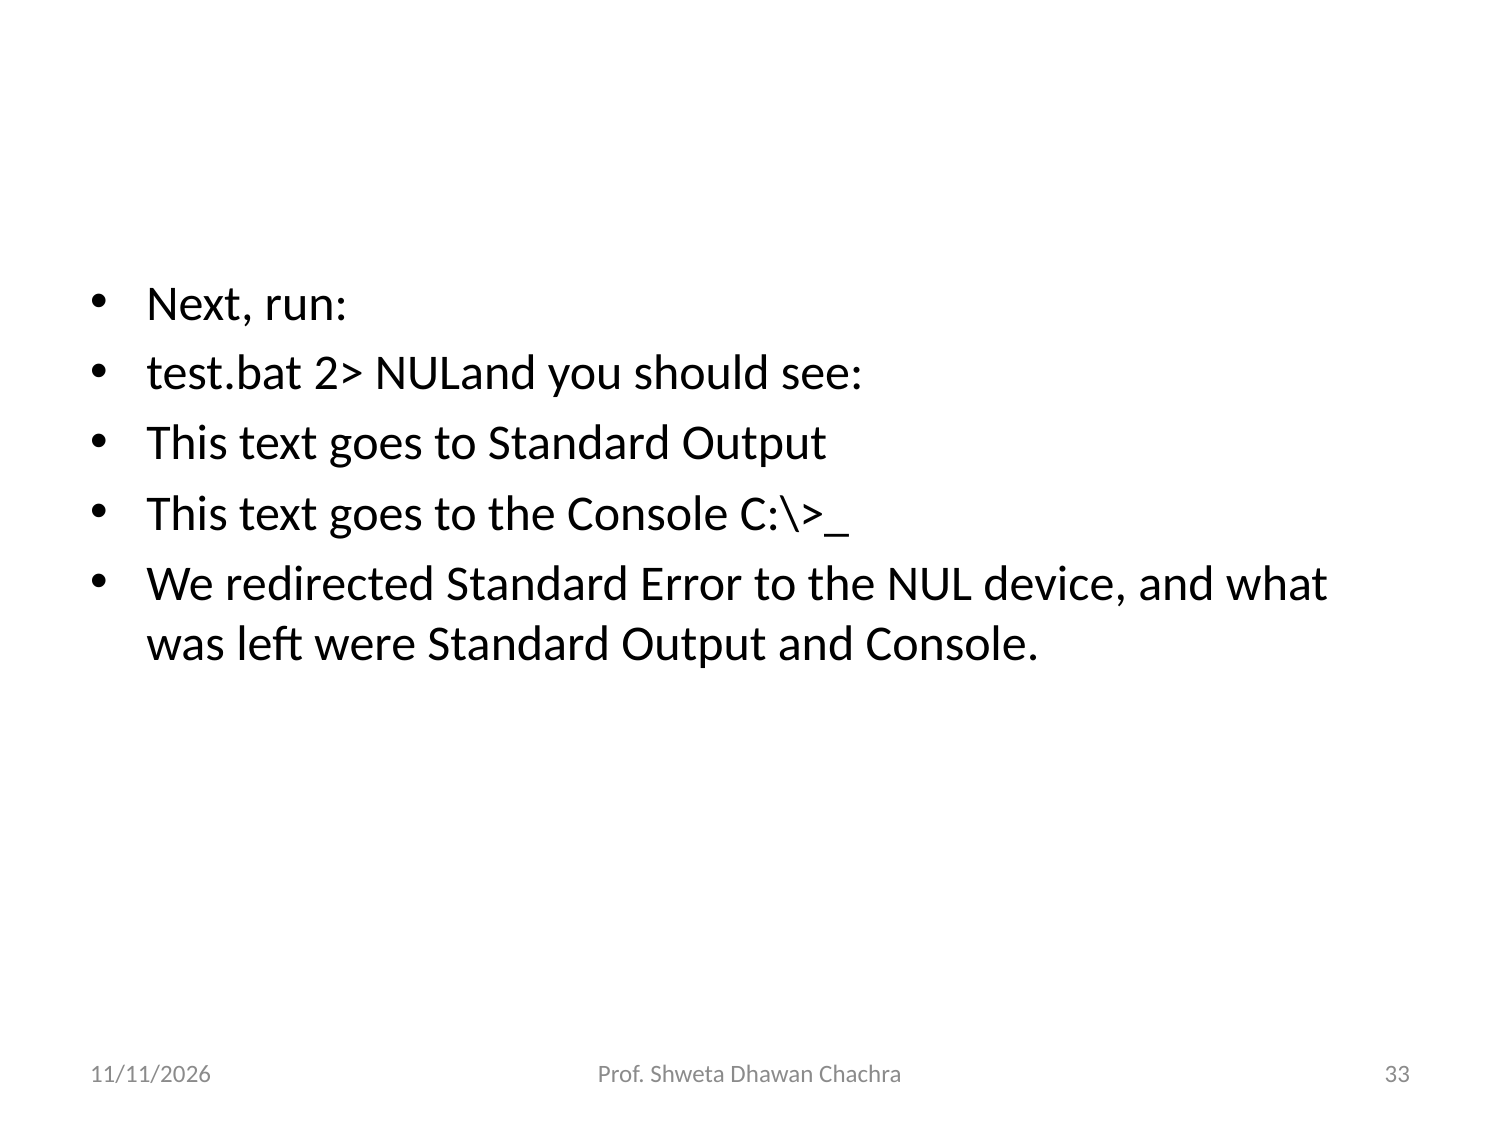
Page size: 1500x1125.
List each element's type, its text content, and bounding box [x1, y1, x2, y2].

footer Prof. Shweta Dhawan Chachra [512, 1042, 988, 1103]
list Next, run: test.bat 2> NULand you should see: This text goes to Standard Output This text goes to the Console C:\>_ We redirected Standard Error to the NUL device, and what was left were Standard Output and Console. [75, 262, 1425, 1005]
slide_number 33 [1074, 1042, 1425, 1103]
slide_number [75, 1042, 425, 1103]
